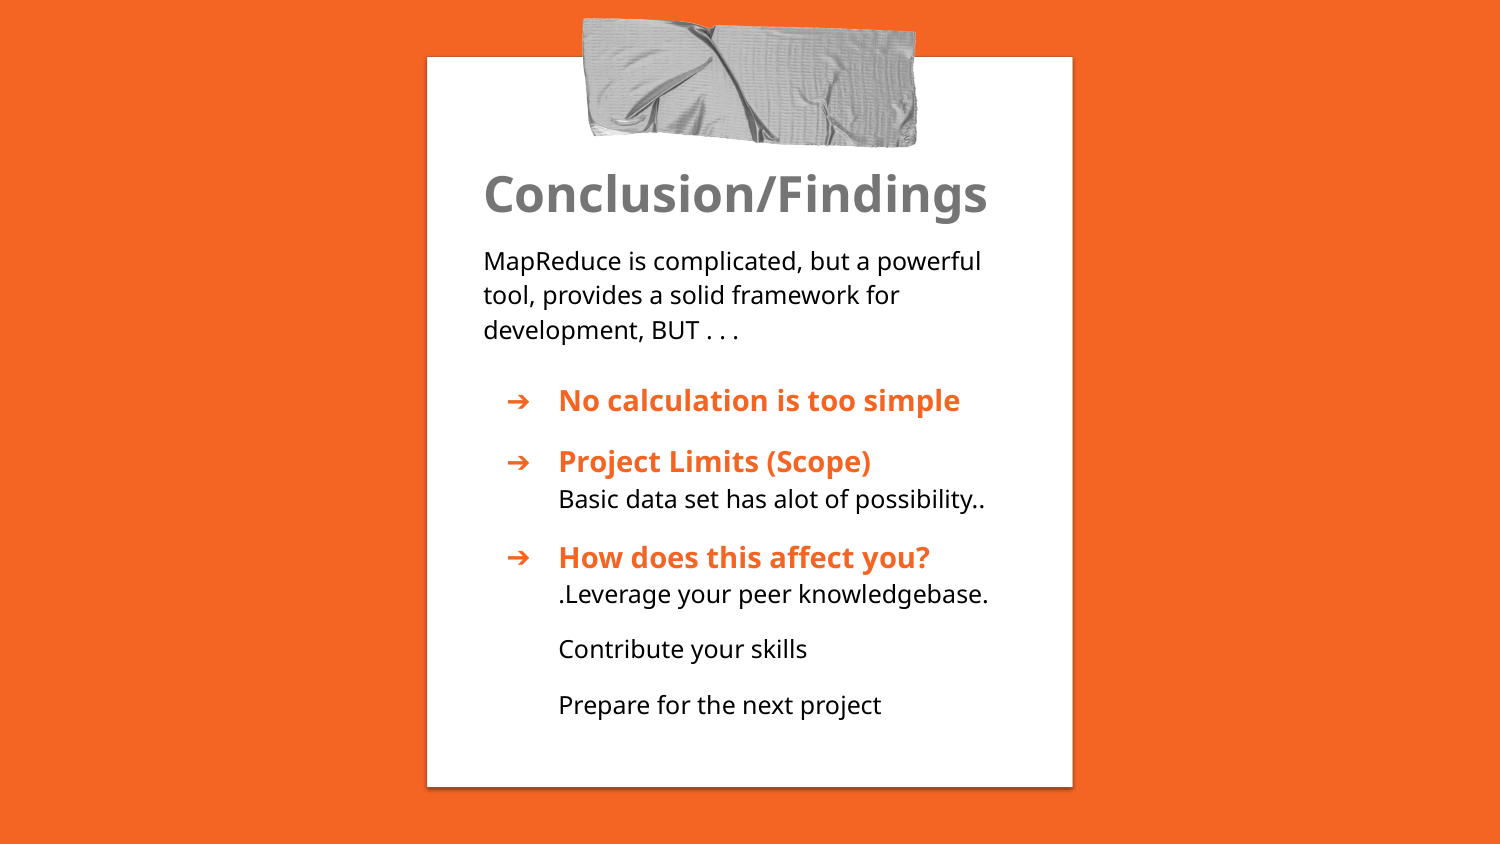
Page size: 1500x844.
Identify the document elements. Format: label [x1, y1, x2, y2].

picture [400, 16, 1100, 818]
